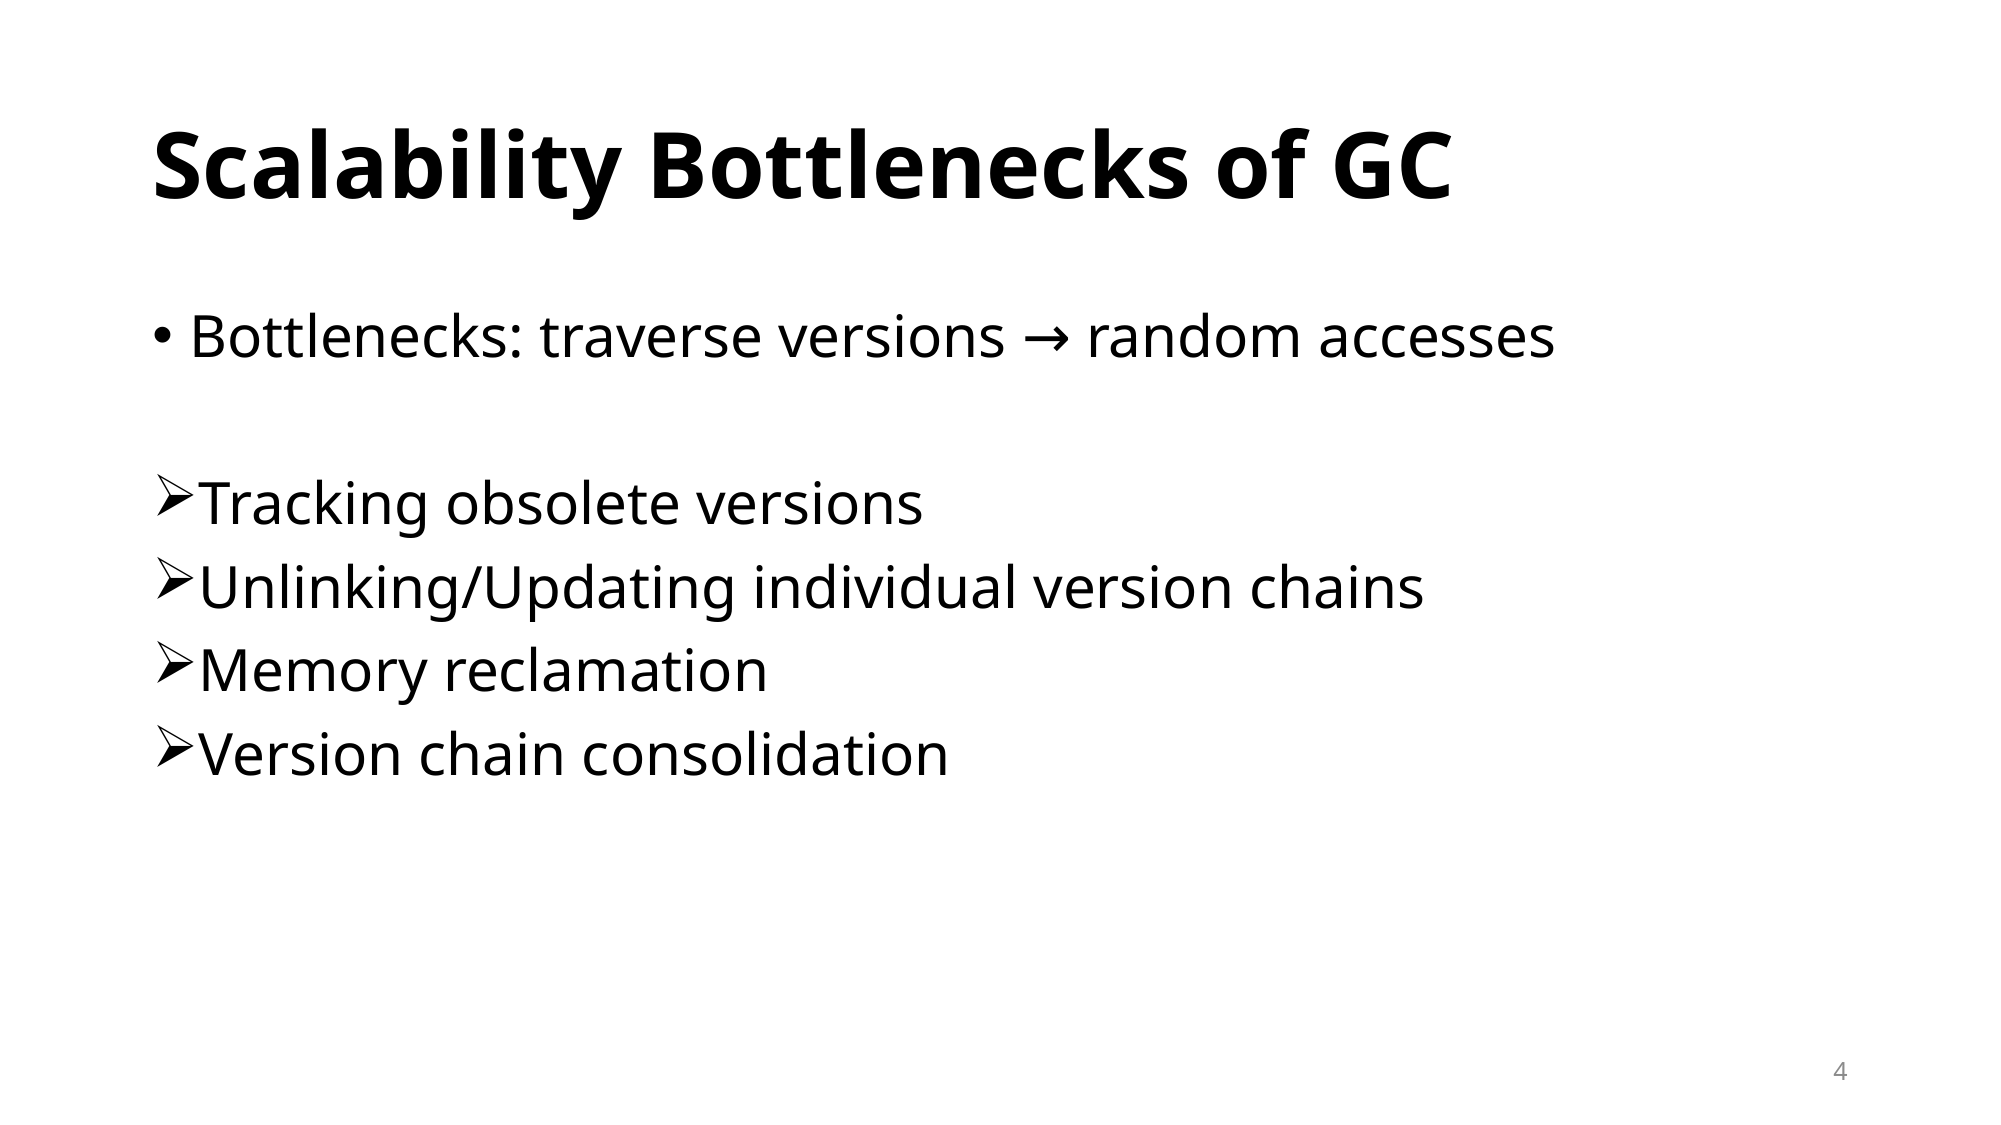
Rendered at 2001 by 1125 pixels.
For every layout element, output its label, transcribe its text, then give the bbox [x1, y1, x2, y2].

list Bottlenecks: traverse versions → random accesses Tracking obsolete versions Unlinking/Updating individual version chains Memory reclamation Version chain consolidation [137, 299, 1863, 1014]
slide_number 4 [1412, 1042, 1863, 1103]
title Scalability Bottlenecks of GC [137, 59, 1863, 278]
